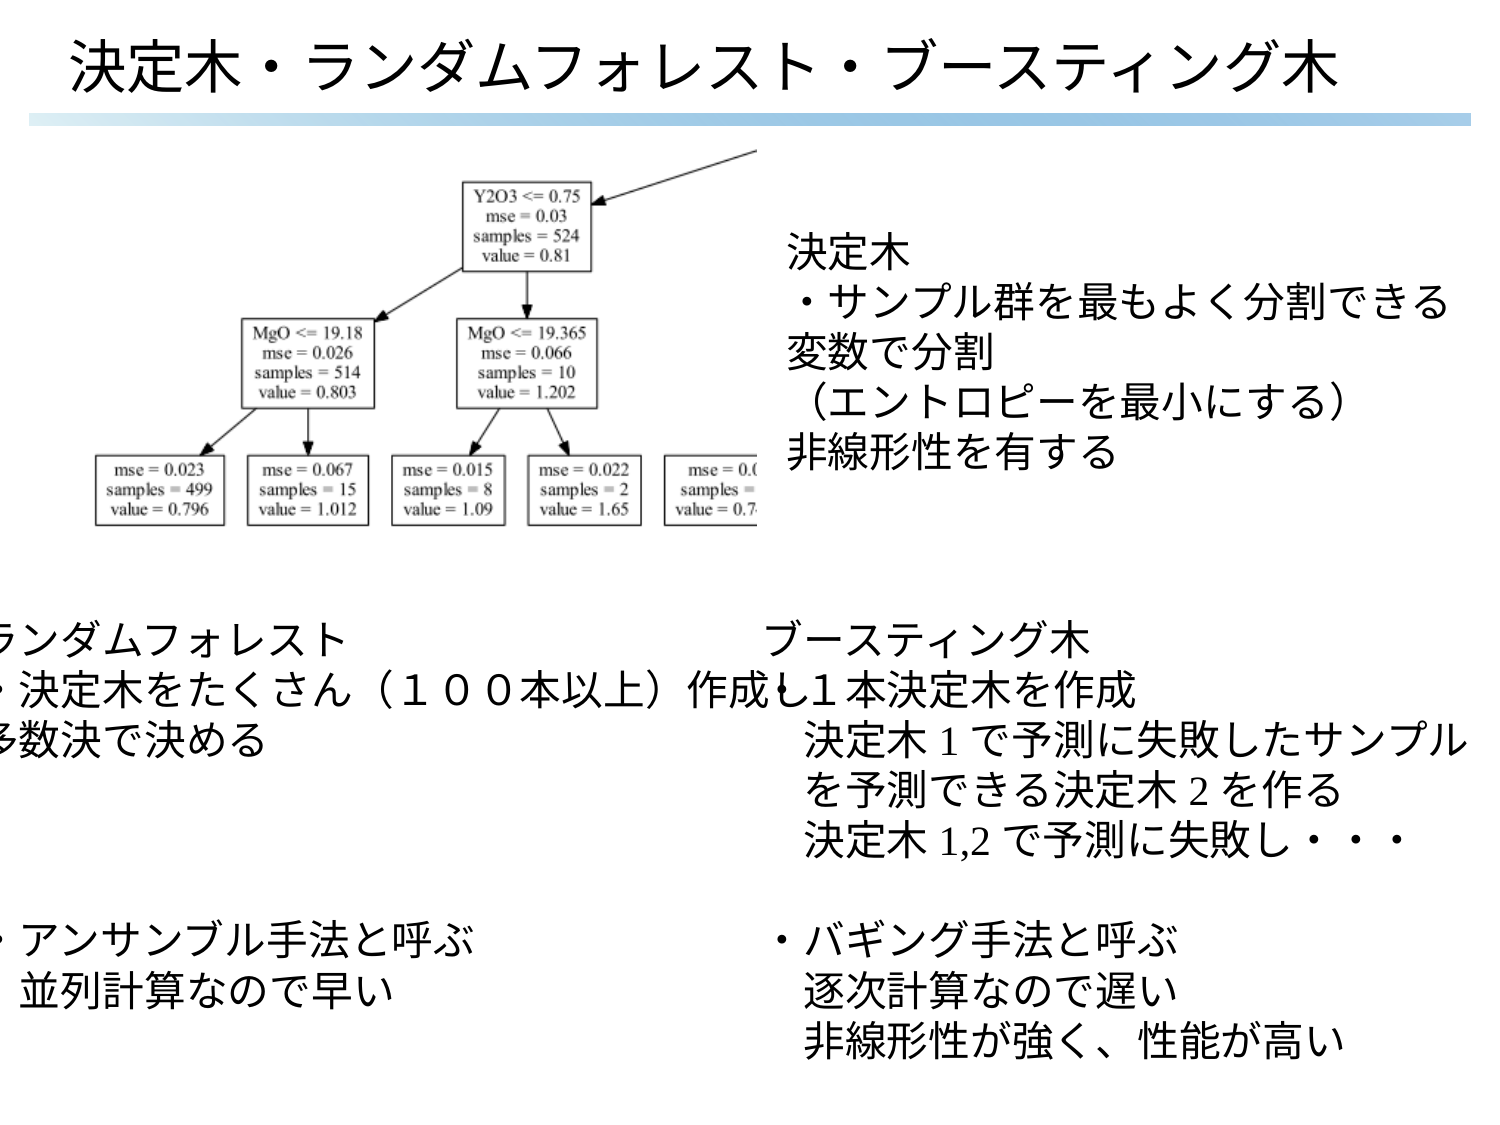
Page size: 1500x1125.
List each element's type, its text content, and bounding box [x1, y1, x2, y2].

text_box ブースティング木 ・１本決定木を作成 決定木1で予測に失敗したサンプル を予測できる決定木2を作る 決定木1,2で予測に失敗し・・・ ・バギング手法と呼ぶ 逐次計算なので遅い 非線形性が強く、性能が高い [746, 606, 1485, 1122]
text_box 決定木 ・サンプル群を最もよく分割できる 変数で分割 （エントロピーを最小にする） 非線形性を有する [771, 218, 1467, 484]
picture [53, 126, 757, 578]
title 決定木・ランダムフォレスト・ブースティング木 [53, 19, 1425, 112]
text_box ランダムフォレスト ・決定木をたくさん（１００本以上）作成し 多数決で決める ・アンサンブル手法と呼ぶ 並列計算なので早い [0, 606, 746, 1022]
